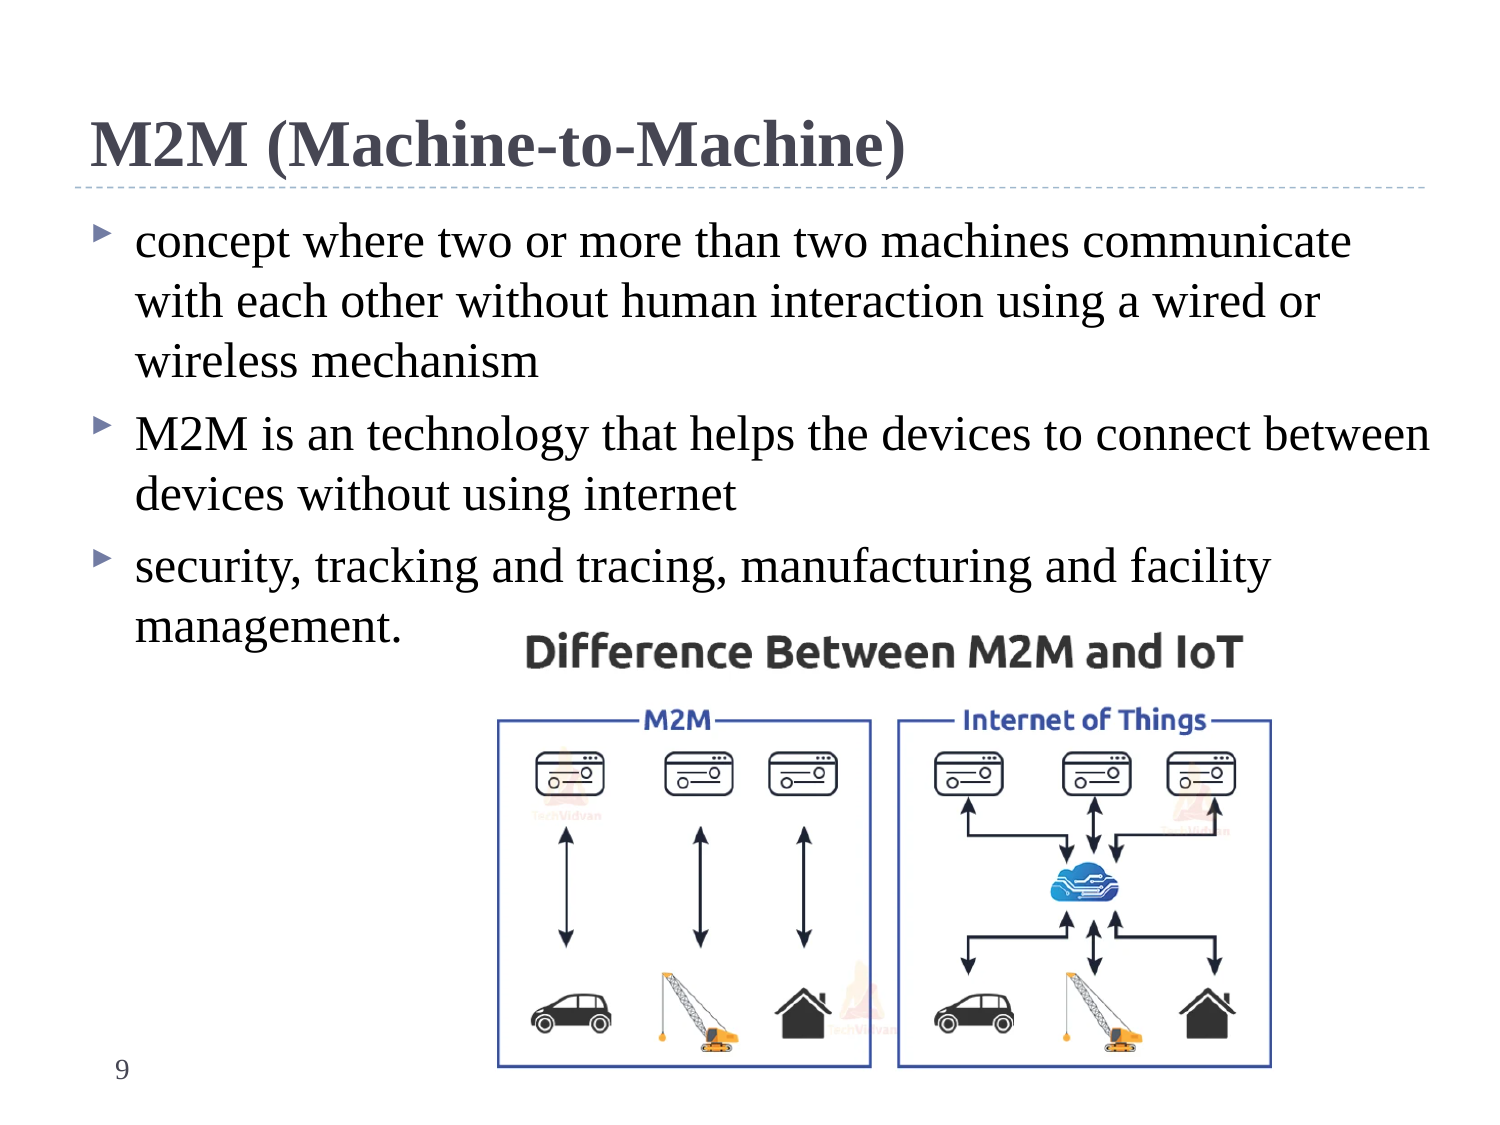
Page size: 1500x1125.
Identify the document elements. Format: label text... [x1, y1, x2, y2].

title M2M (Machine-to-Machine) [74, 24, 1426, 188]
list concept where two or more than two machines communicate with each other without human interaction using a wired or wireless mechanism M2M is an technology that helps the devices to connect between devices without using internet security, tracking and tracing, manufacturing and facility management. [74, 199, 1463, 688]
picture [437, 612, 1326, 1088]
slide_number 9 [100, 1042, 426, 1103]
